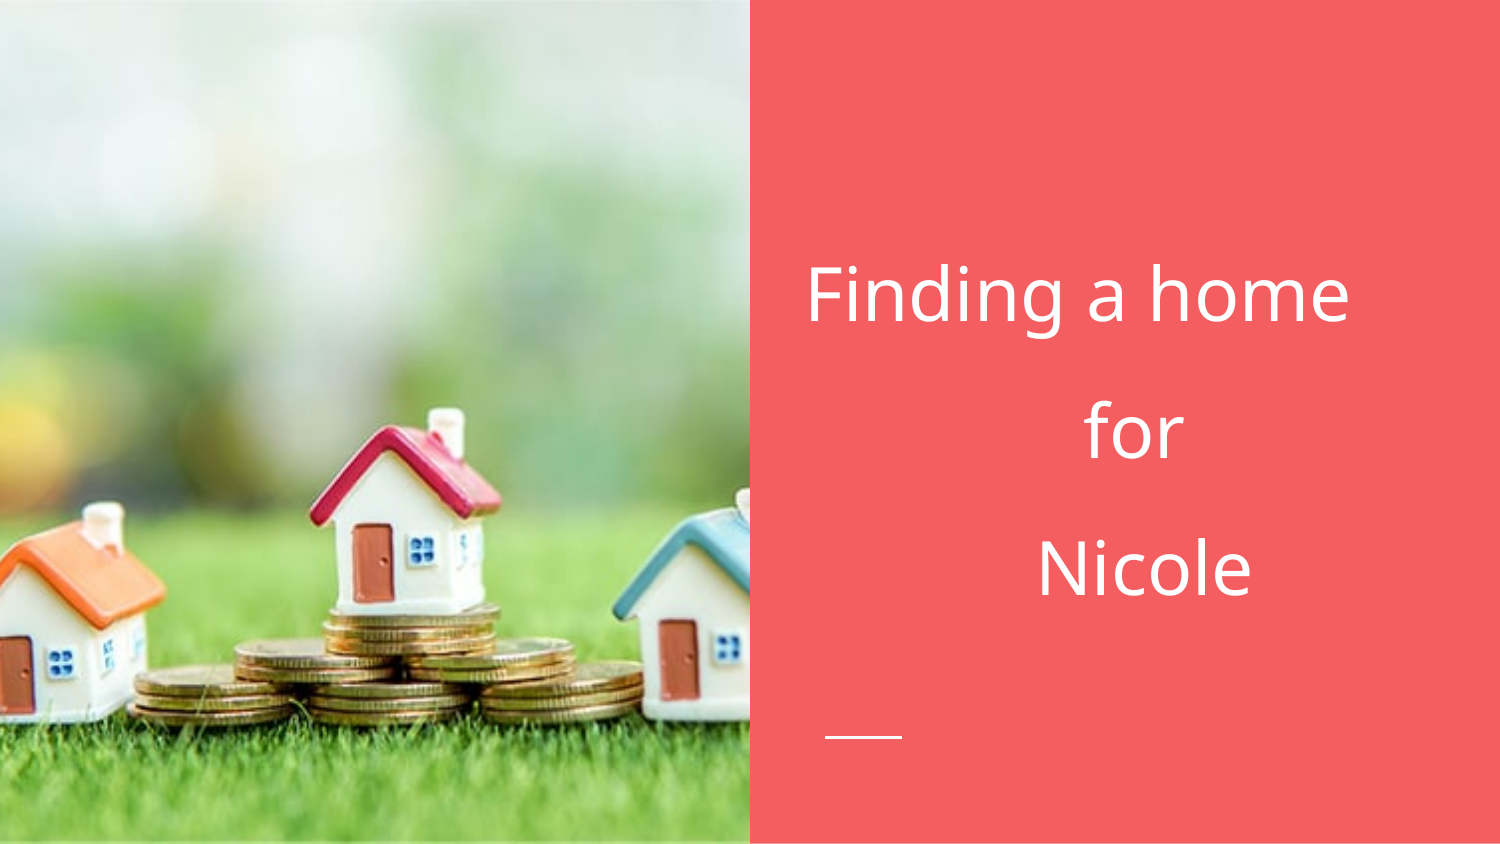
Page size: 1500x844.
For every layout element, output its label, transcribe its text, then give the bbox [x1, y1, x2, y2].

list Finding a home for Nicole [789, 118, 1500, 725]
picture [0, 0, 751, 844]
